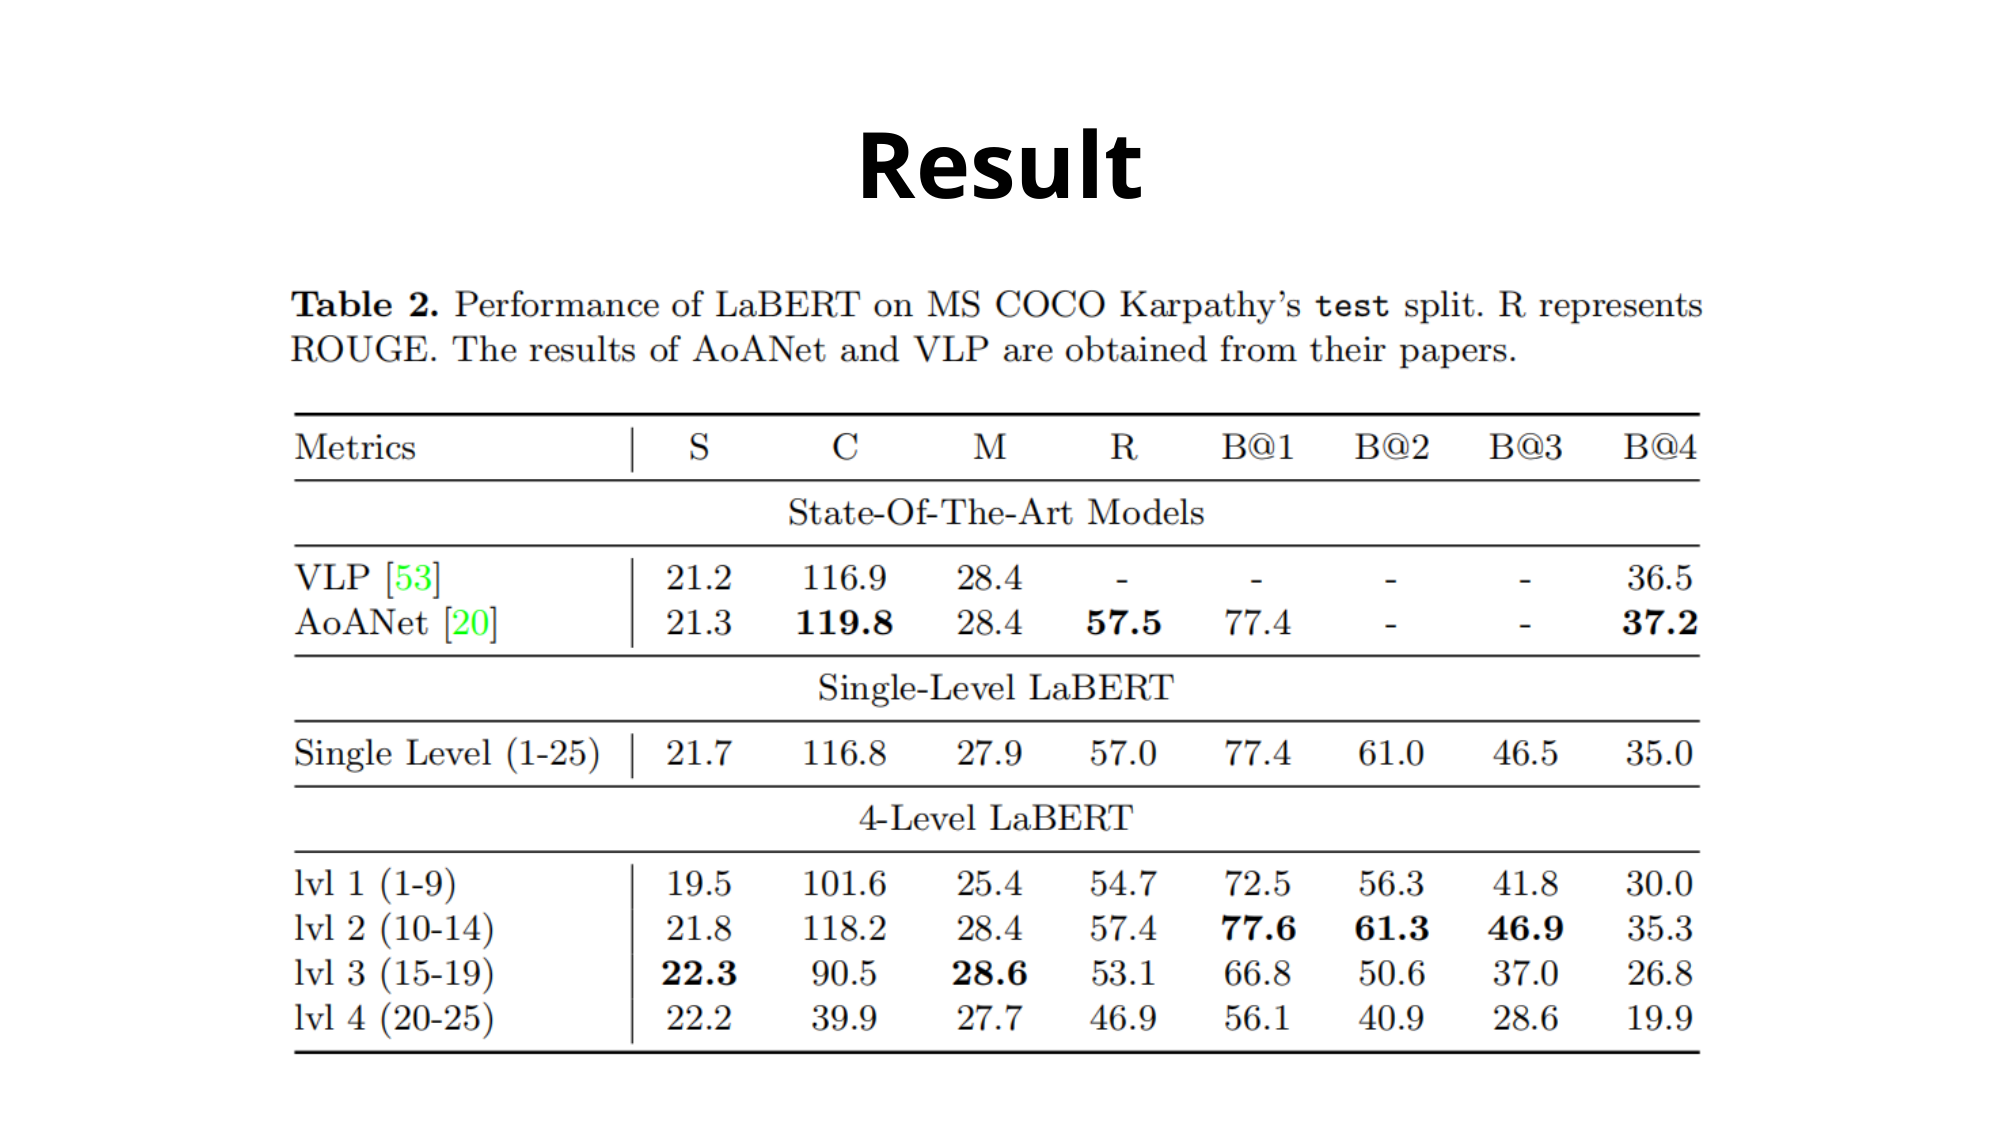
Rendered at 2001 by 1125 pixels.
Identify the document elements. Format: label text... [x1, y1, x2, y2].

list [286, 277, 1714, 1061]
title Result [137, 59, 1863, 278]
